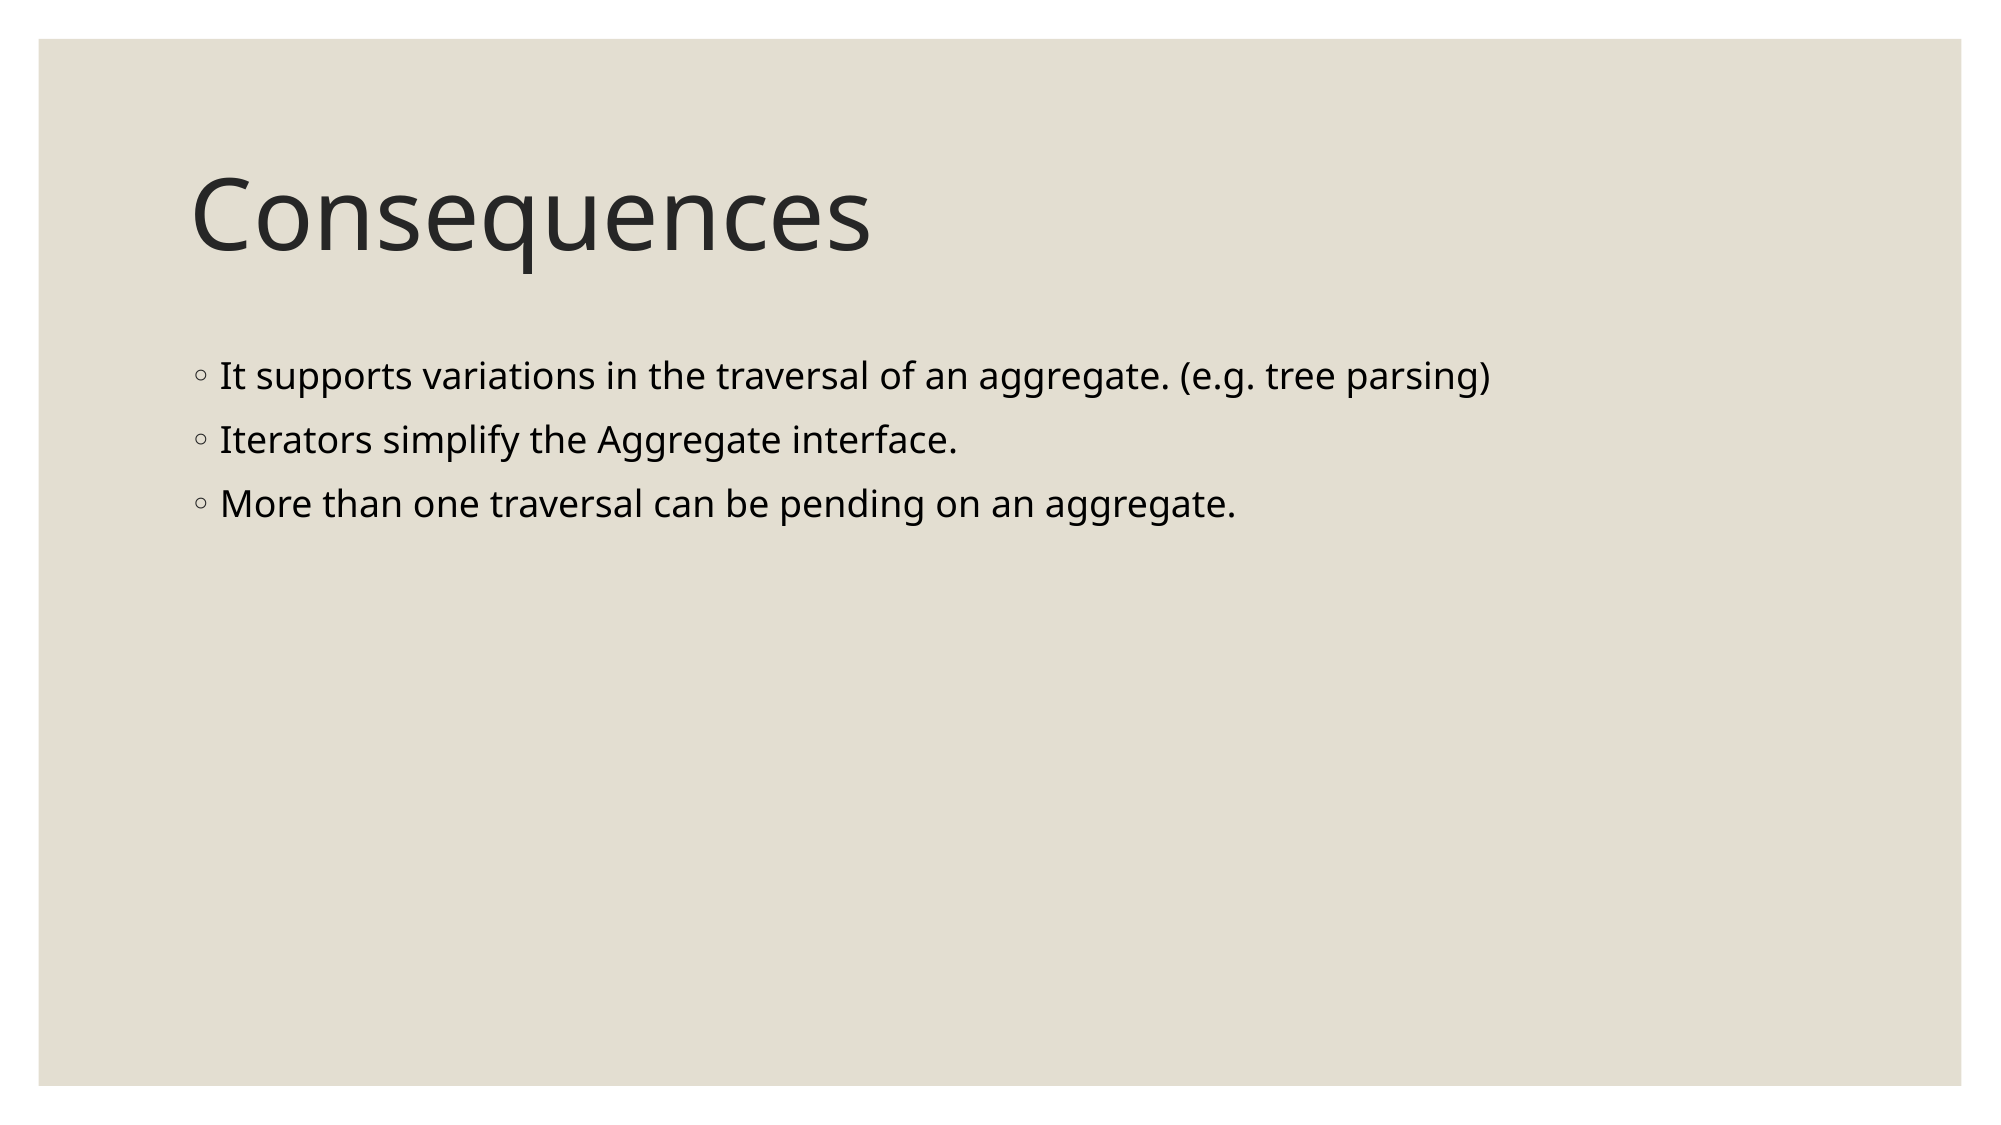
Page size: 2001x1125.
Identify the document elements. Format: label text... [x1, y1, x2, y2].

list It supports variations in the traversal of an aggregate. (e.g. tree parsing) Iterators simplify the Aggregate interface. More than one traversal can be pending on an aggregate. [174, 345, 1825, 990]
title Consequences [174, 105, 1825, 331]
